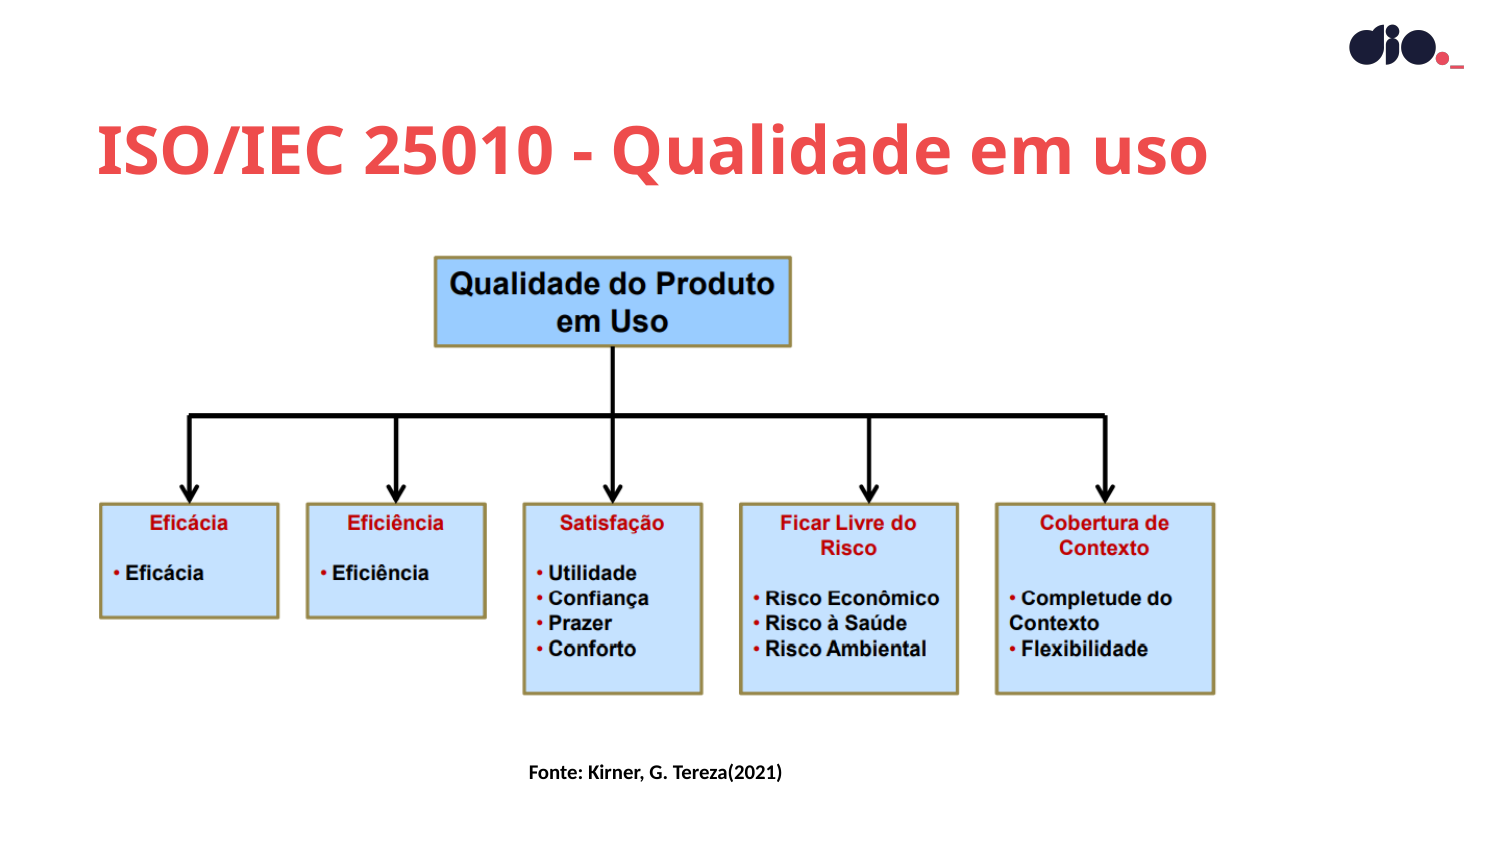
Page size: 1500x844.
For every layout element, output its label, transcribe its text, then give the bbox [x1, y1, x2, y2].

text_box Fonte: Kirner, G. Tereza(2021) [513, 746, 815, 797]
text_box [74, 237, 1254, 309]
picture [95, 239, 1233, 726]
picture [1334, 15, 1474, 78]
text_box ISO/IEC 25010 - Qualidade em uso [82, 72, 1442, 212]
